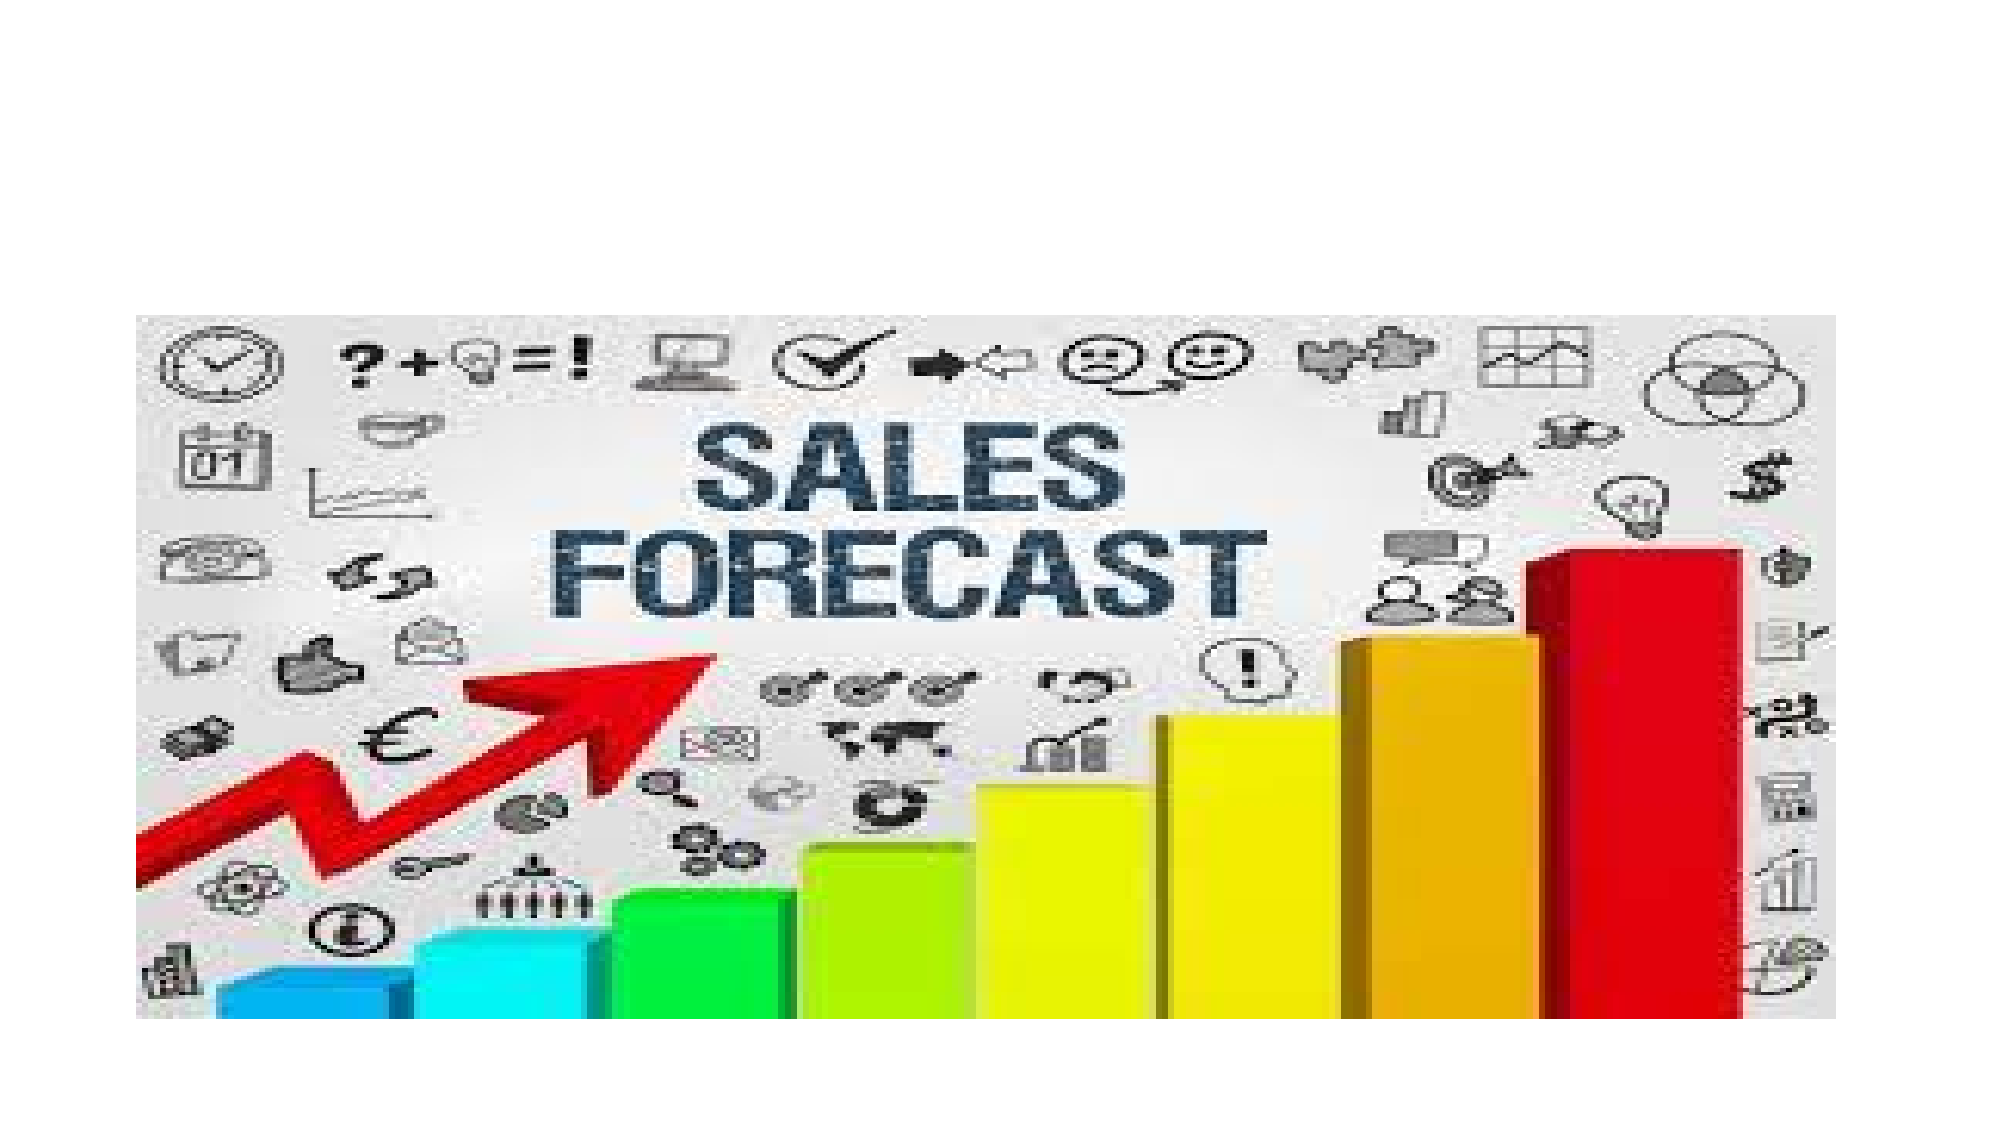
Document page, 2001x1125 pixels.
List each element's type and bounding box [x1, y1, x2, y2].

list [136, 315, 1836, 1019]
